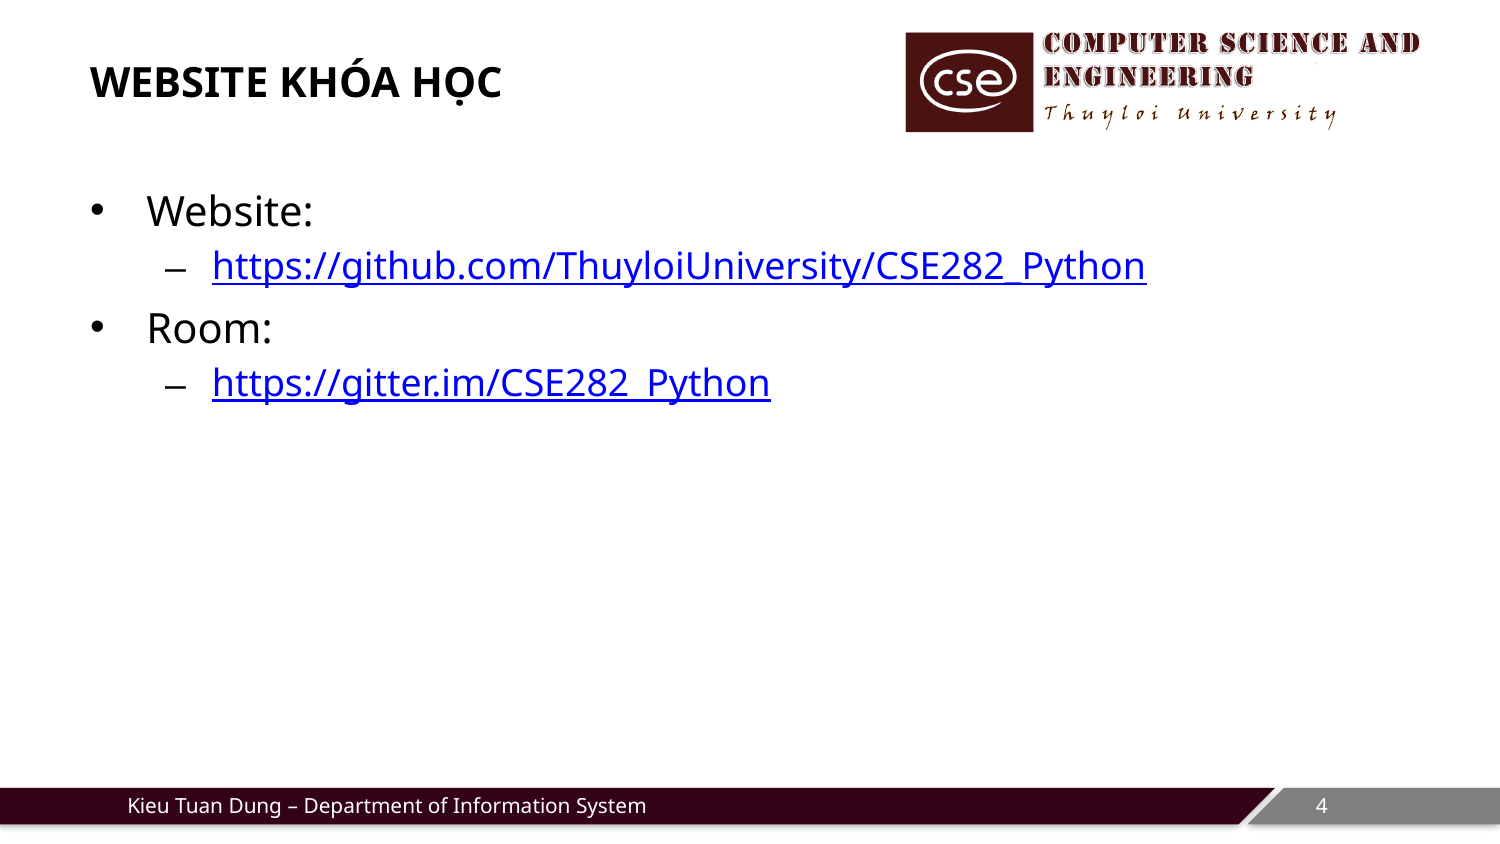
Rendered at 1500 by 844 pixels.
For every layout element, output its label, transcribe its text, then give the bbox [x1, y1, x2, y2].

picture [902, 27, 1425, 137]
title WEBSITE KHÓA HỌC [75, 31, 800, 131]
list Website: https://github.com/ThuyloiUniversity/CSE282_Python Room: https://gitter.im/CSE282_Python [75, 177, 1426, 745]
